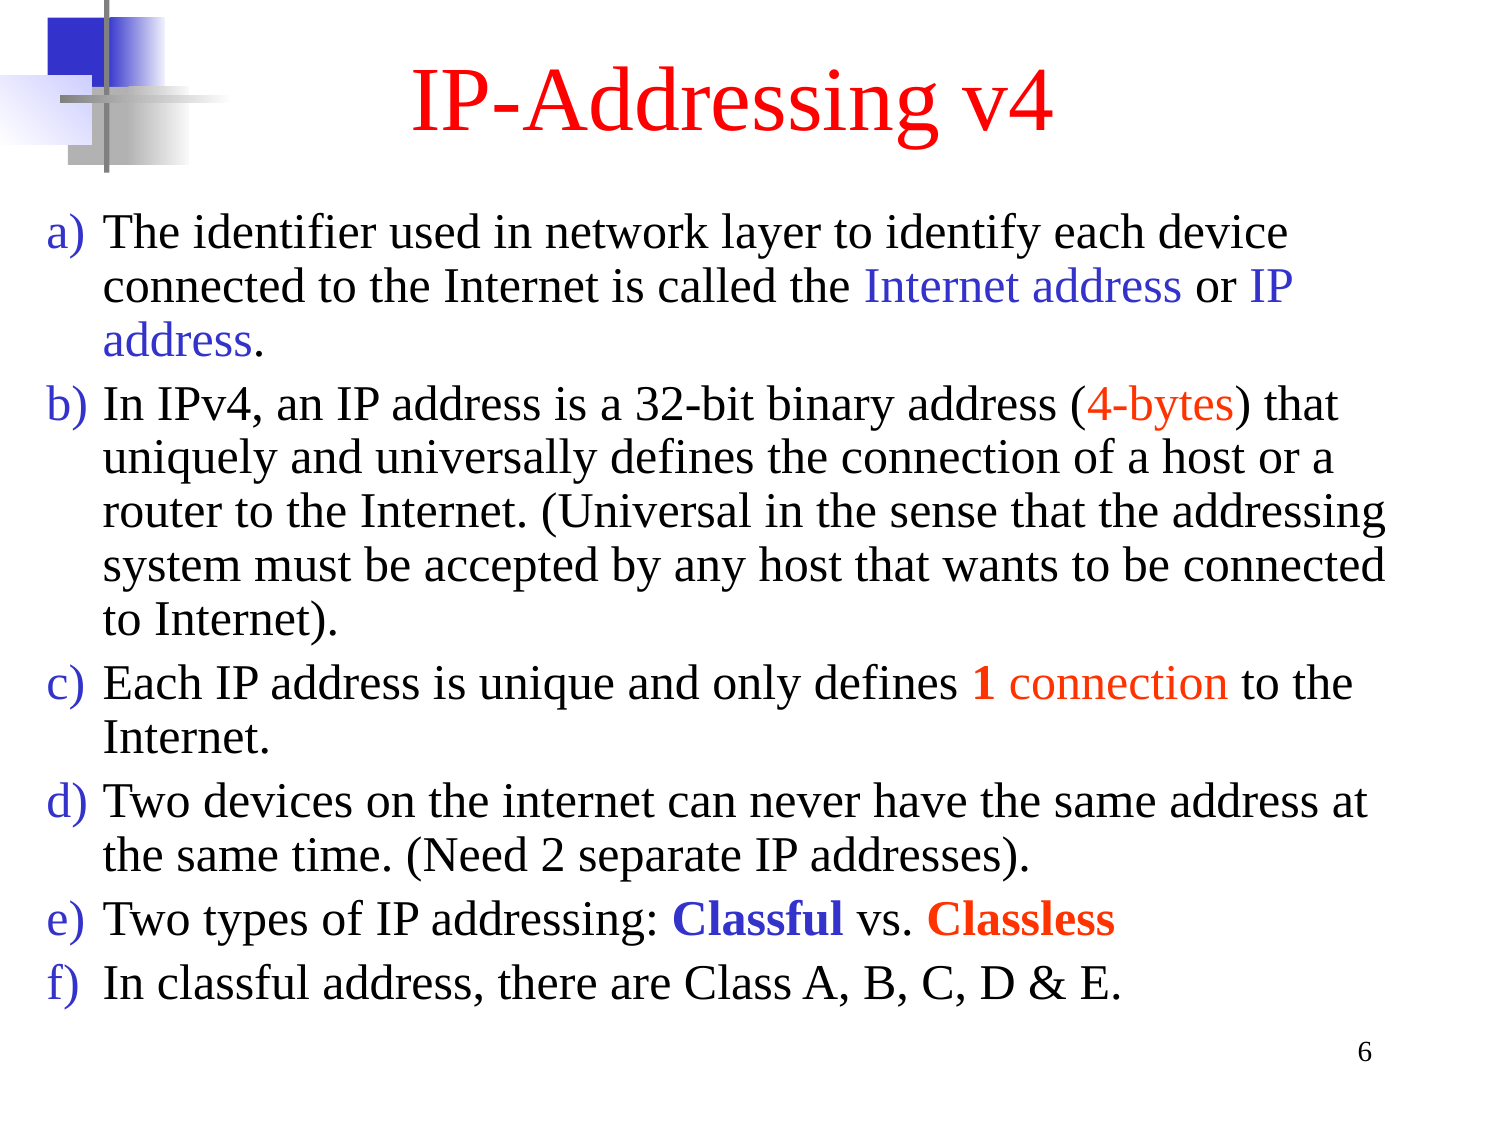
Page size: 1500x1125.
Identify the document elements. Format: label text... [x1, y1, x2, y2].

text_box IP-Addressing v4 [70, 0, 1396, 188]
text_box The identifier used in network layer to identify each device connected to the Internet is called the Internet address or IP address. In IPv4, an IP address is a 32-bit binary address (4-bytes) that uniquely and universally defines the connection of a host or a router to the Internet. (Universal in the sense that the addressing system must be accepted by any host that wants to be connected to Internet). Each IP address is unique and only defines 1 connection to the Internet. Two devices on the internet can never have the same address at the same time. (Need 2 separate IP addresses). Two types of IP addressing: Classful vs. Classless In classful address, there are Class A, B, C, D & E. [31, 197, 1413, 772]
text_box ‹#› [1074, 1024, 1388, 1100]
